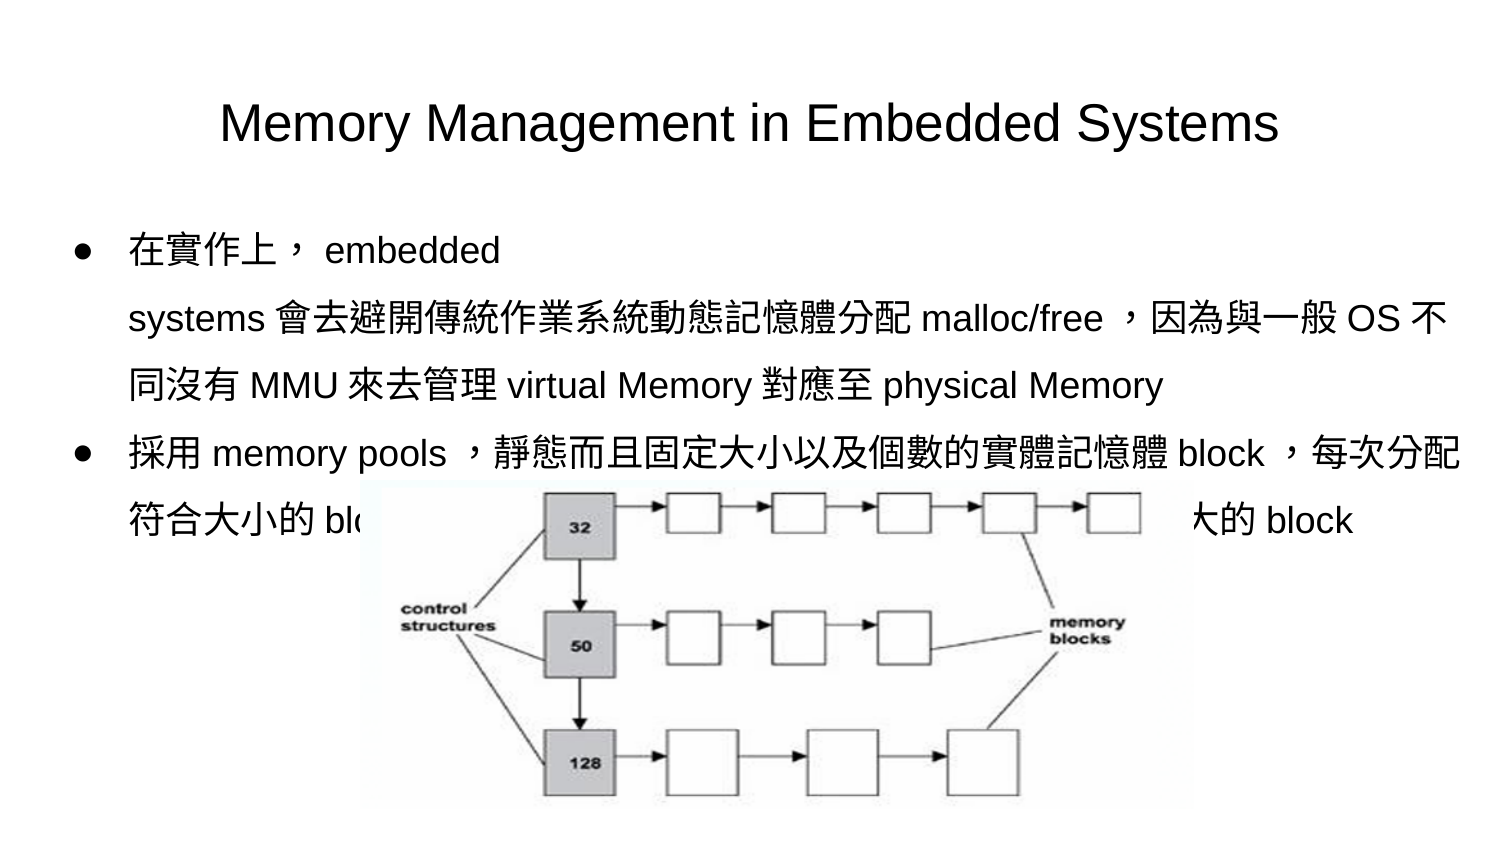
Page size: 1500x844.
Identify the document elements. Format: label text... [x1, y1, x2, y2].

title Memory Management in Embedded Systems [51, 72, 1449, 167]
list 在實作上，embedded systems會去避開傳統作業系統動態記憶體分配malloc/free，因為與一般OS不同沒有MMU來去管理virtual Memory對應至physical Memory 採用memory pools，靜態而且固定大小以及個數的實體記憶體block，每次分配符合大小的block，若某一大小的blocks已經用完，則會分配更大的block [38, 189, 1487, 750]
picture [360, 479, 1194, 809]
